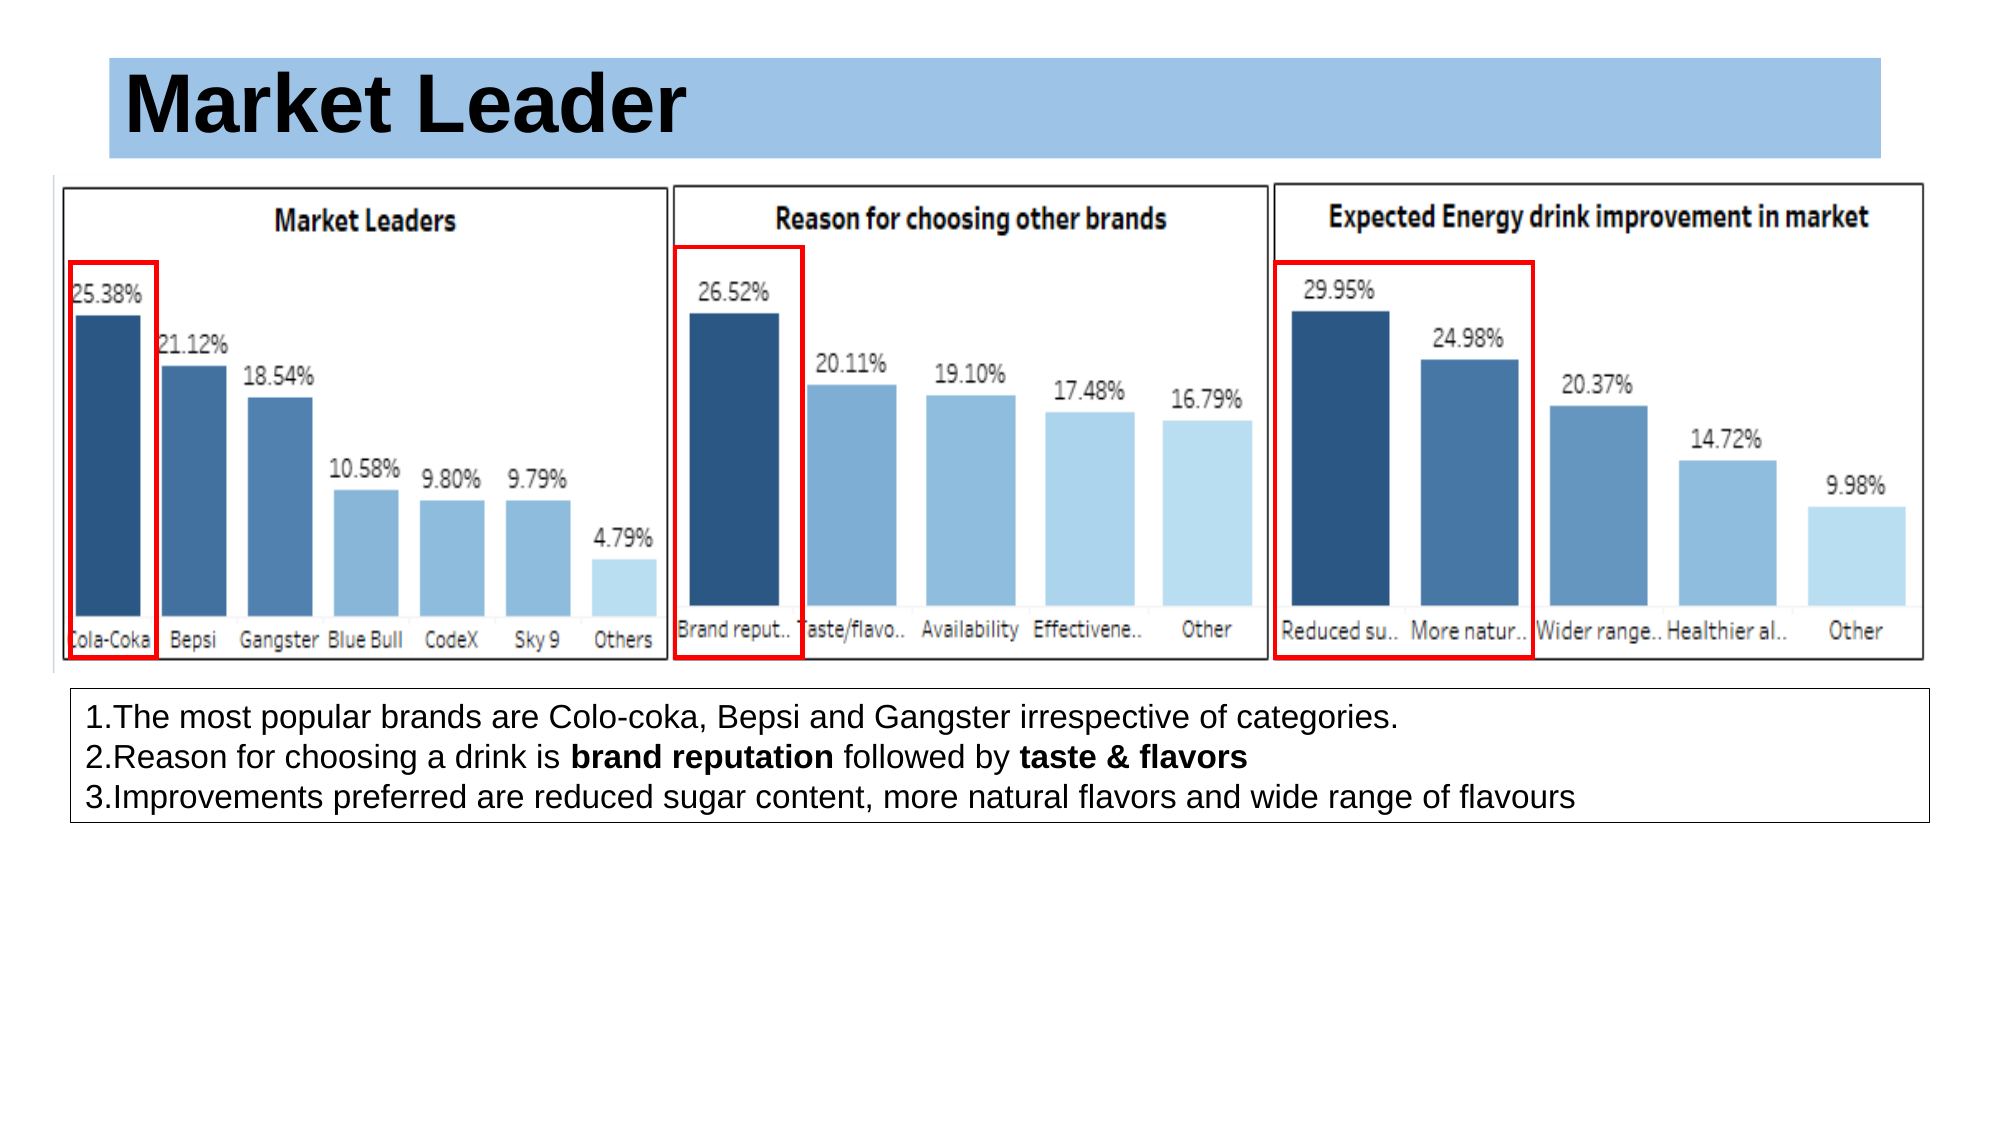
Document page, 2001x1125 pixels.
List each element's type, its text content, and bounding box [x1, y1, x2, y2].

picture [52, 175, 1930, 673]
text_box 1.The most popular brands are Colo-coka, Bepsi and Gangster irrespective of categories. 2.Reason for choosing a drink is brand reputation followed by taste & flavors 3.Improvements preferred are reduced sugar content, more natural flavors and wide range of flavours [70, 688, 1930, 823]
text_box Market Leader [109, 57, 1881, 159]
